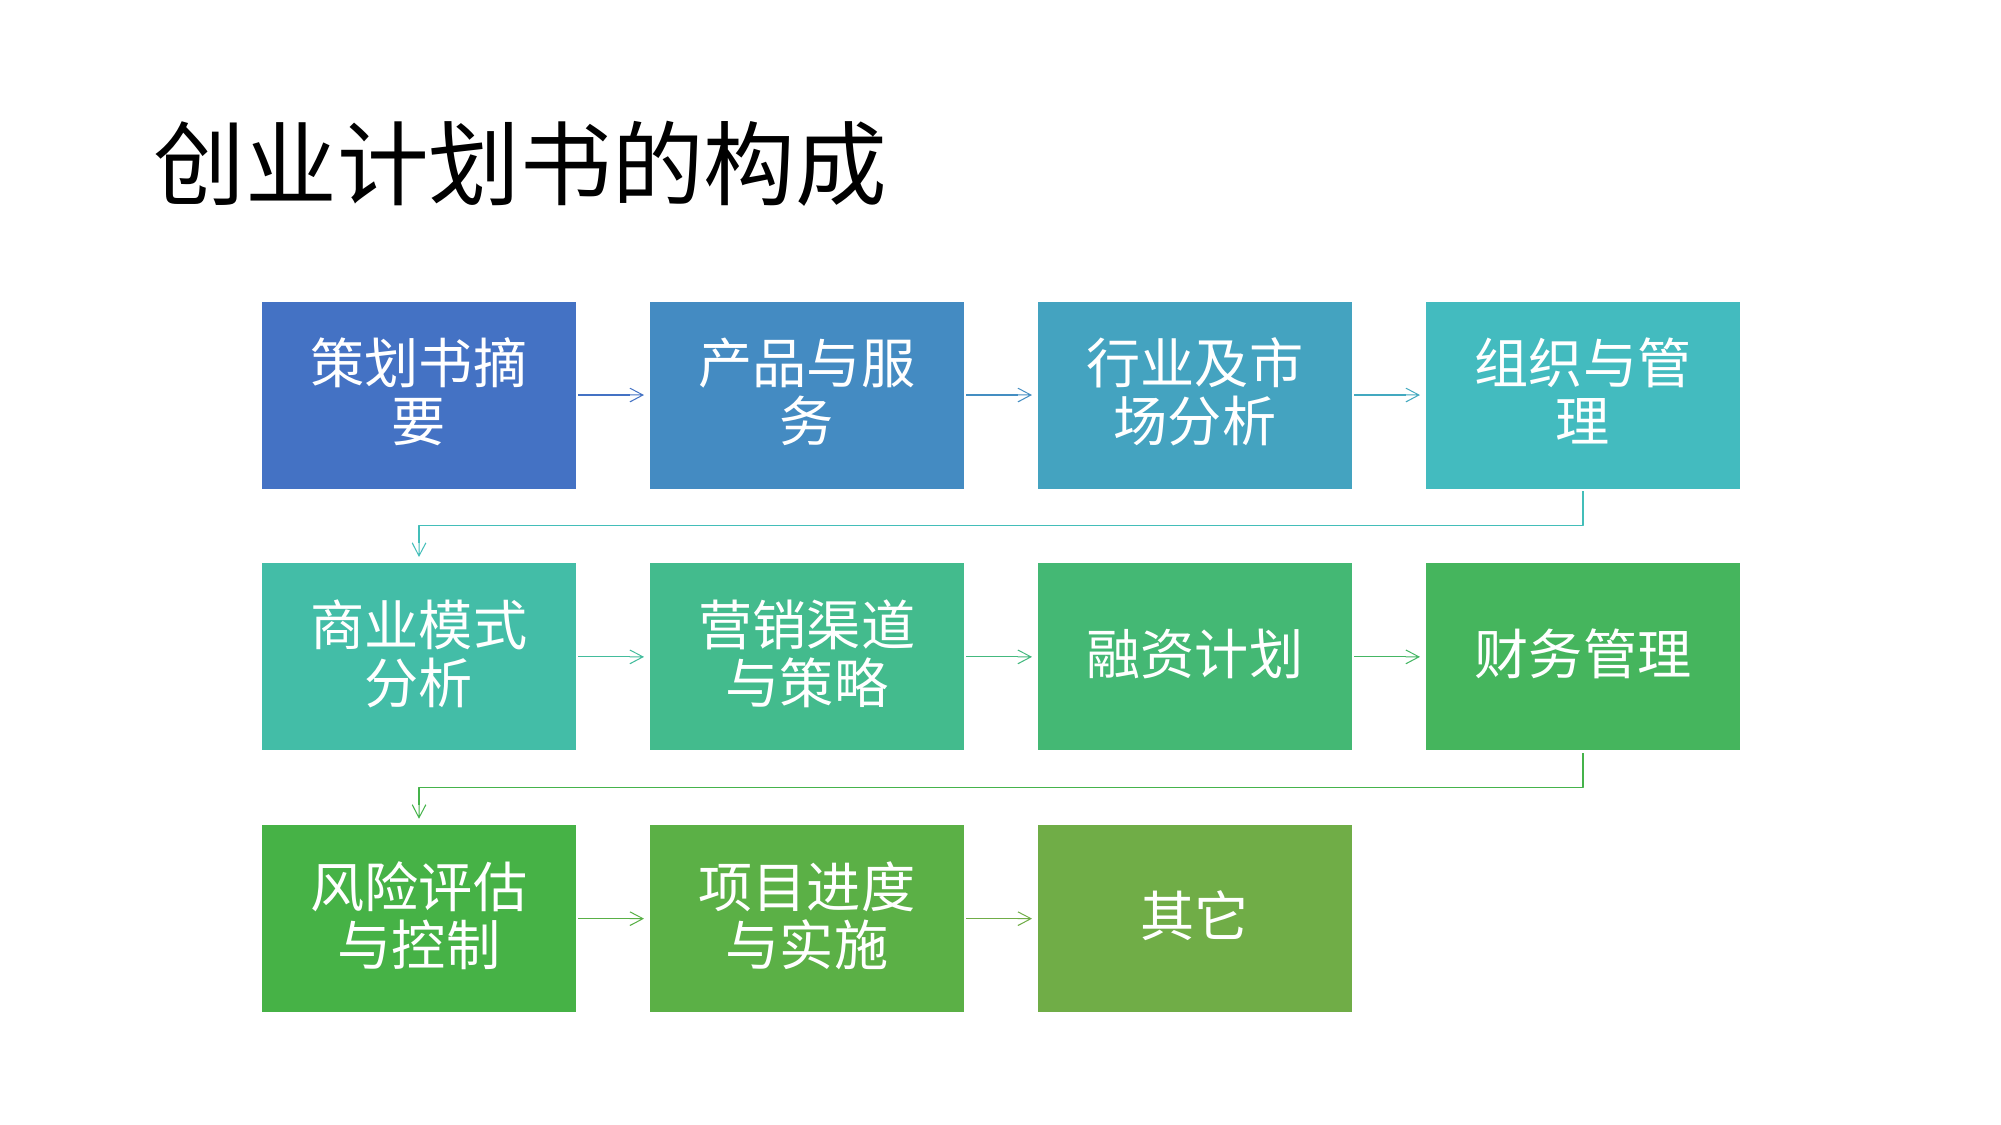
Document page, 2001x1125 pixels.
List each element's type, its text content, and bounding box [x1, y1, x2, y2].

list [138, 299, 1864, 1014]
title 创业计划书的构成 [138, 60, 1864, 278]
